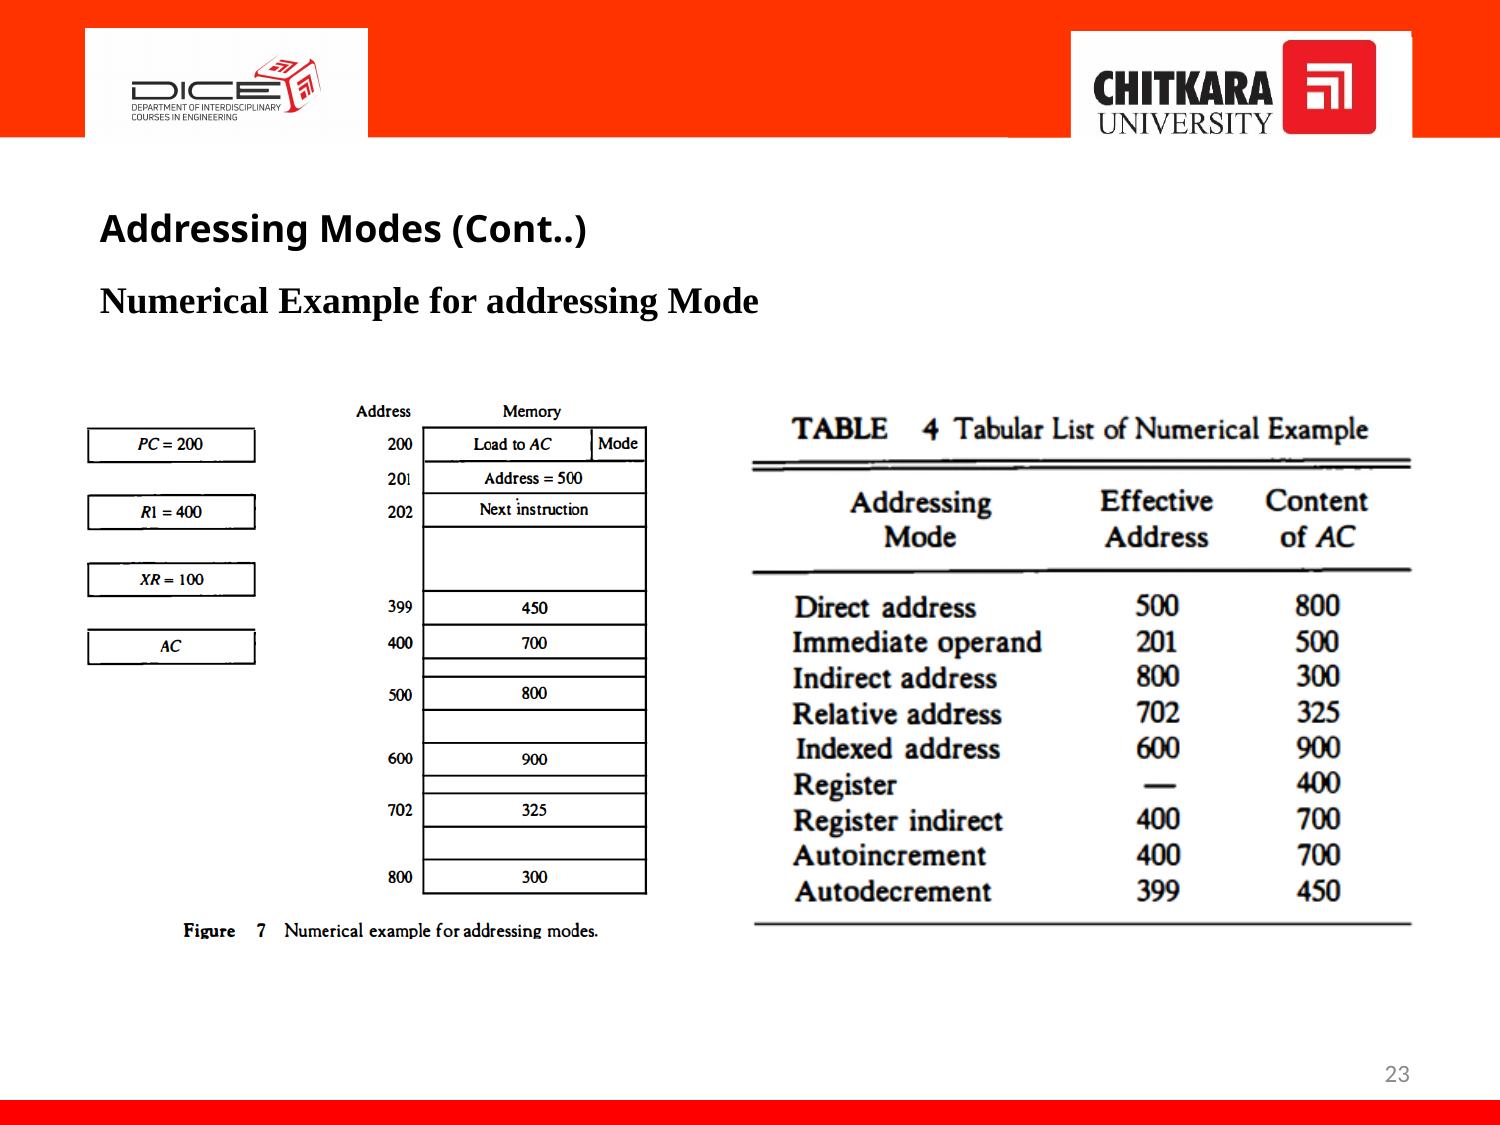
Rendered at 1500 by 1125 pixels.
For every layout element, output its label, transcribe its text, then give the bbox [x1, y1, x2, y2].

text_box Numerical Example for addressing Mode [84, 227, 1406, 370]
picture [1074, 37, 1391, 138]
picture [85, 28, 368, 148]
picture [81, 402, 655, 939]
text_box Addressing Modes (Cont..) [84, 158, 1406, 227]
slide_number 23 [1074, 1042, 1425, 1103]
picture [749, 411, 1426, 930]
